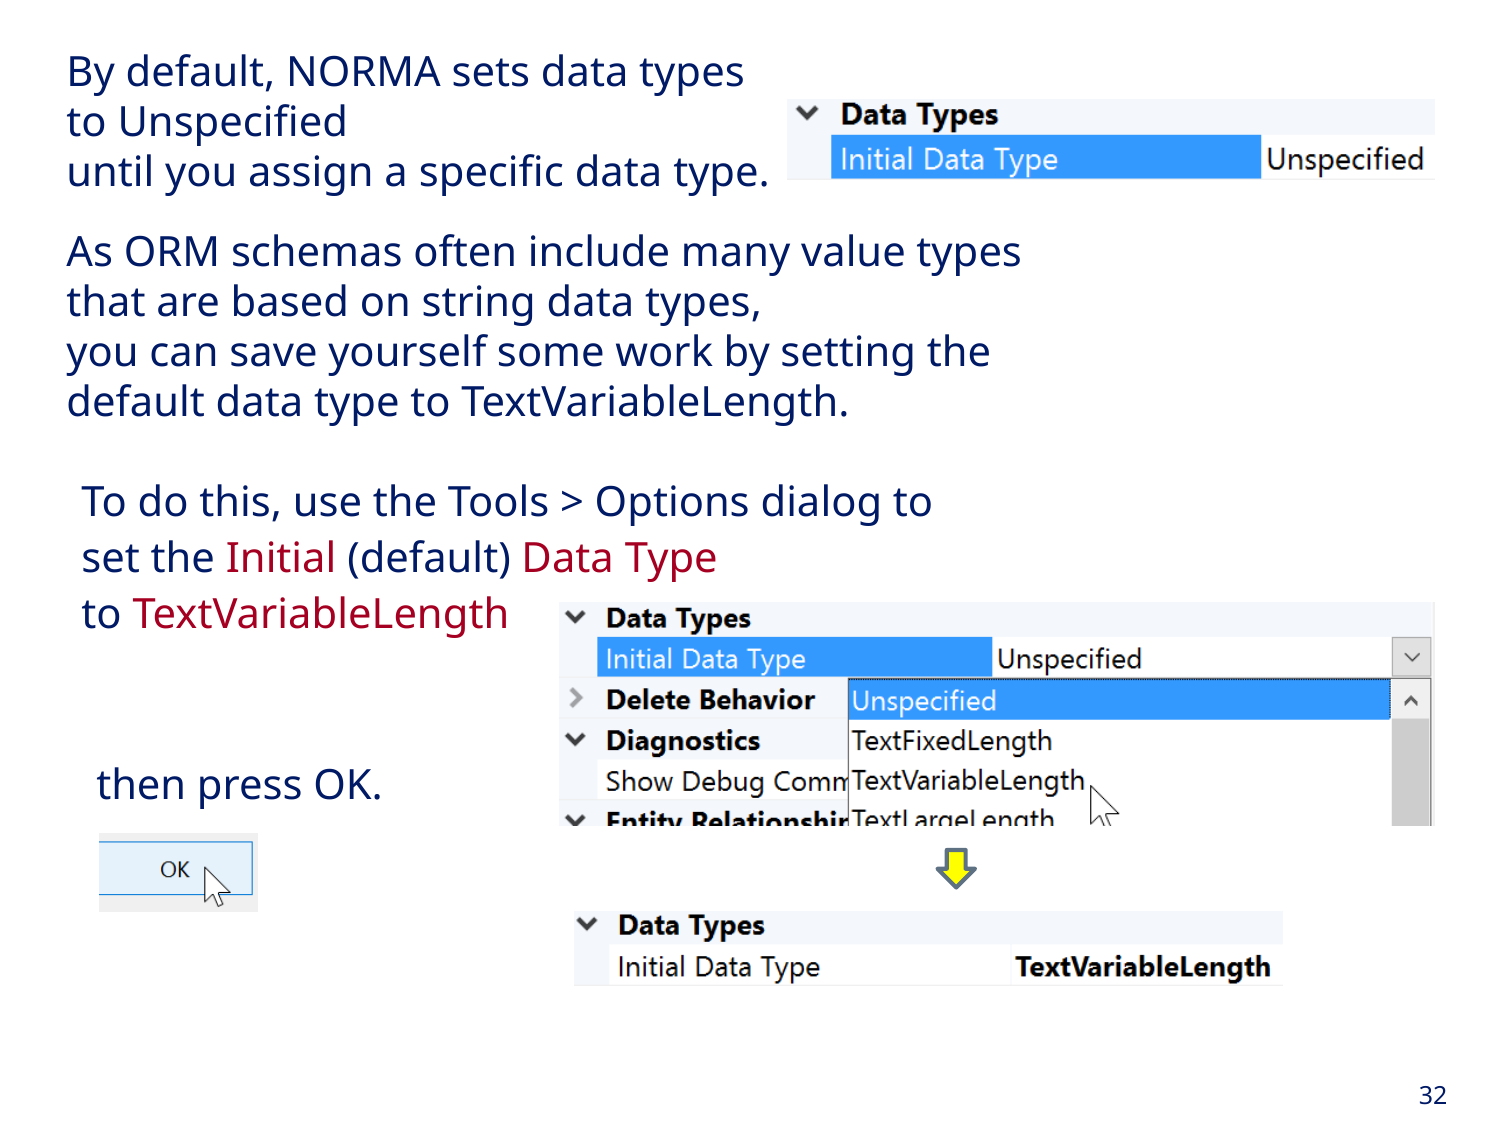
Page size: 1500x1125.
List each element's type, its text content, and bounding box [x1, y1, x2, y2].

picture [573, 911, 1283, 987]
slide_number 32 [1112, 1071, 1463, 1125]
text_box To do this, use the Tools > Options dialog to set the Initial (default) Data Type to TextVariableLength [66, 466, 970, 645]
text_box then press OK. [81, 750, 398, 815]
picture [99, 833, 259, 912]
text_box [935, 847, 977, 890]
picture [559, 602, 1435, 827]
picture [787, 99, 1435, 180]
text_box By default, NORMA sets data types to Unspecified until you assign a specific data type. As ORM schemas often include many value types that are based on string data types, you can save yourself some work by setting the default data type to TextVariableLength. [51, 37, 1037, 433]
